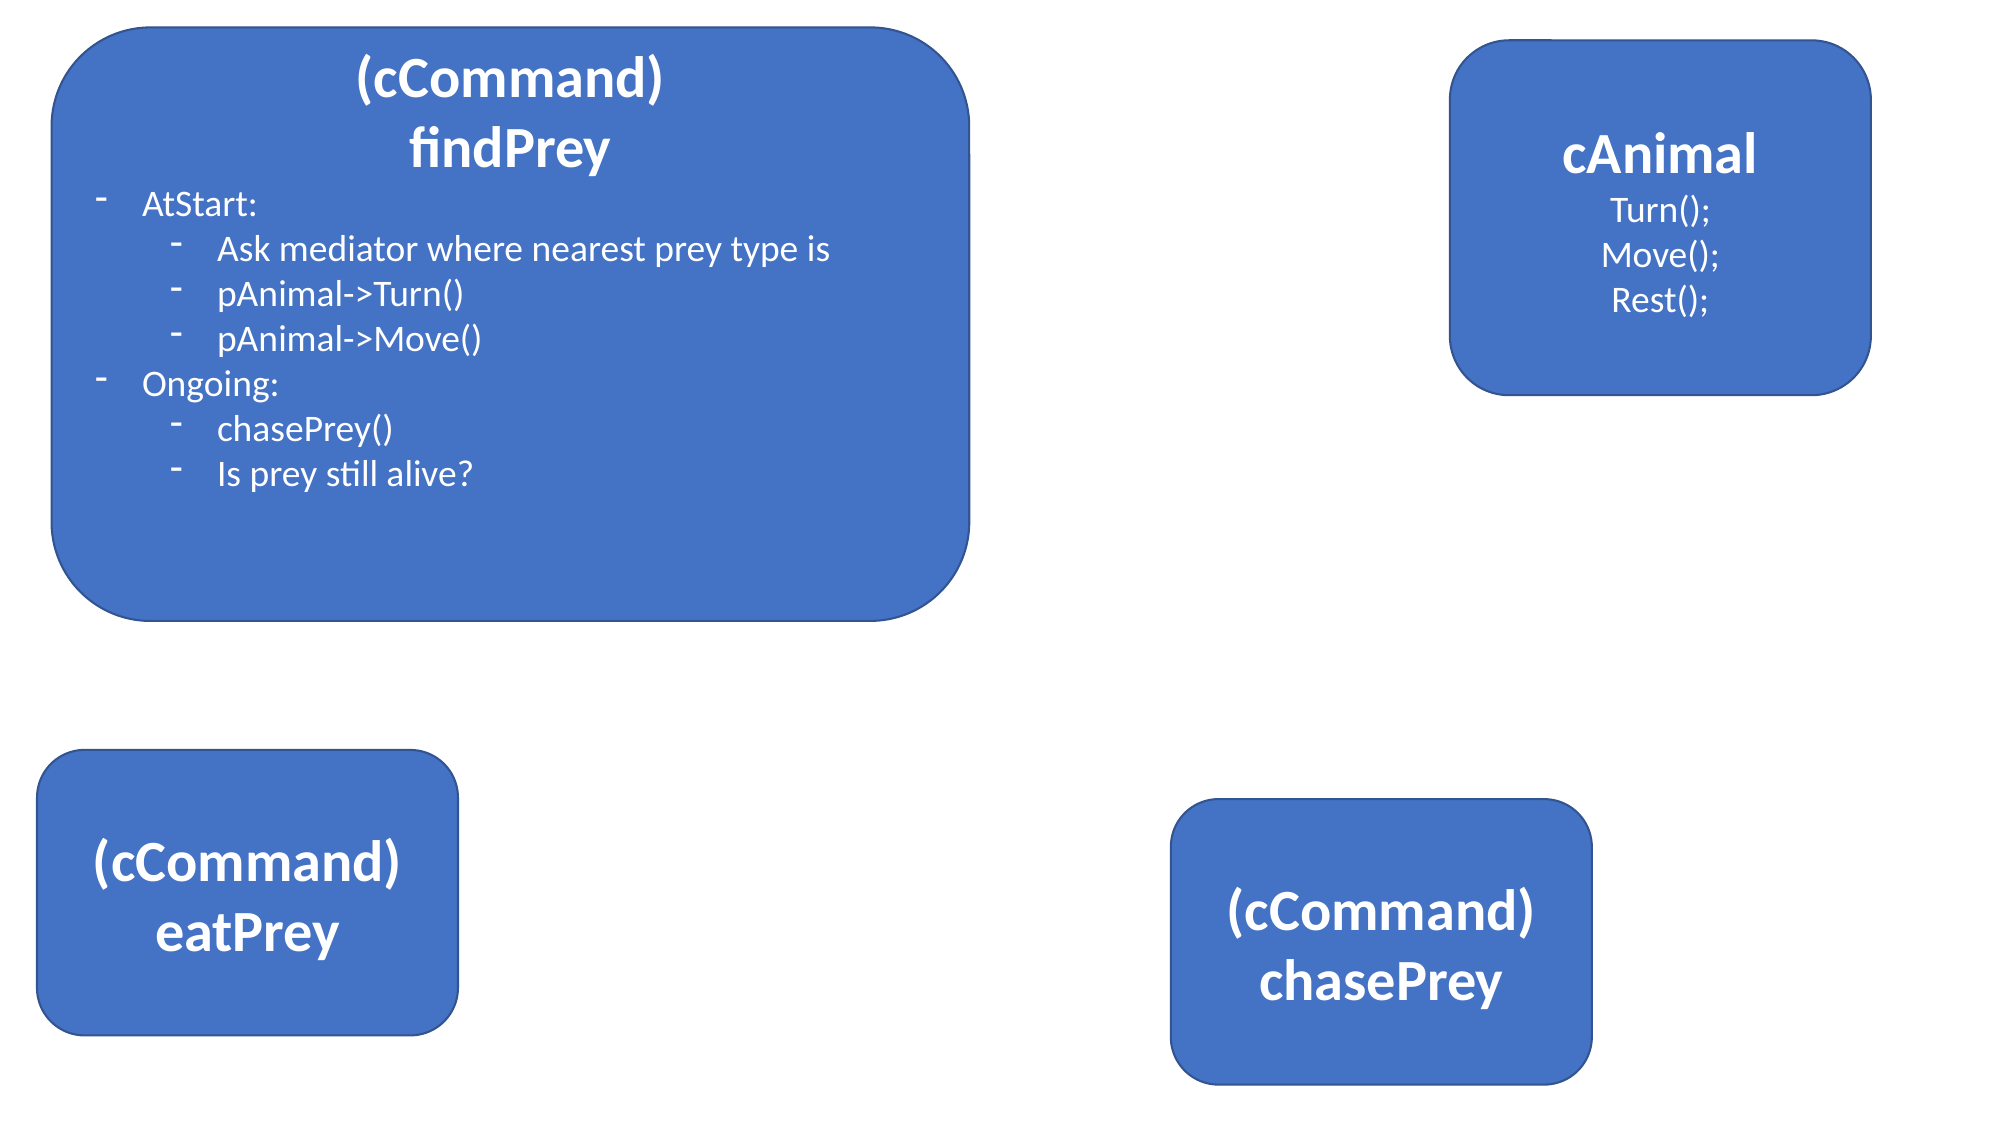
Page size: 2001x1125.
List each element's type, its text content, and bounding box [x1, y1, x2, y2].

text_box (cCommand) chasePrey [1169, 798, 1593, 1086]
text_box (cCommand) eatPrey [35, 748, 460, 1037]
text_box (cCommand) findPrey AtStart: Ask mediator where nearest prey type is pAnimal->Turn() pAnimal->Move() Ongoing: chasePrey() Is prey still alive? [50, 26, 971, 622]
text_box cAnimal Turn(); Move(); Rest(); [1448, 39, 1872, 397]
